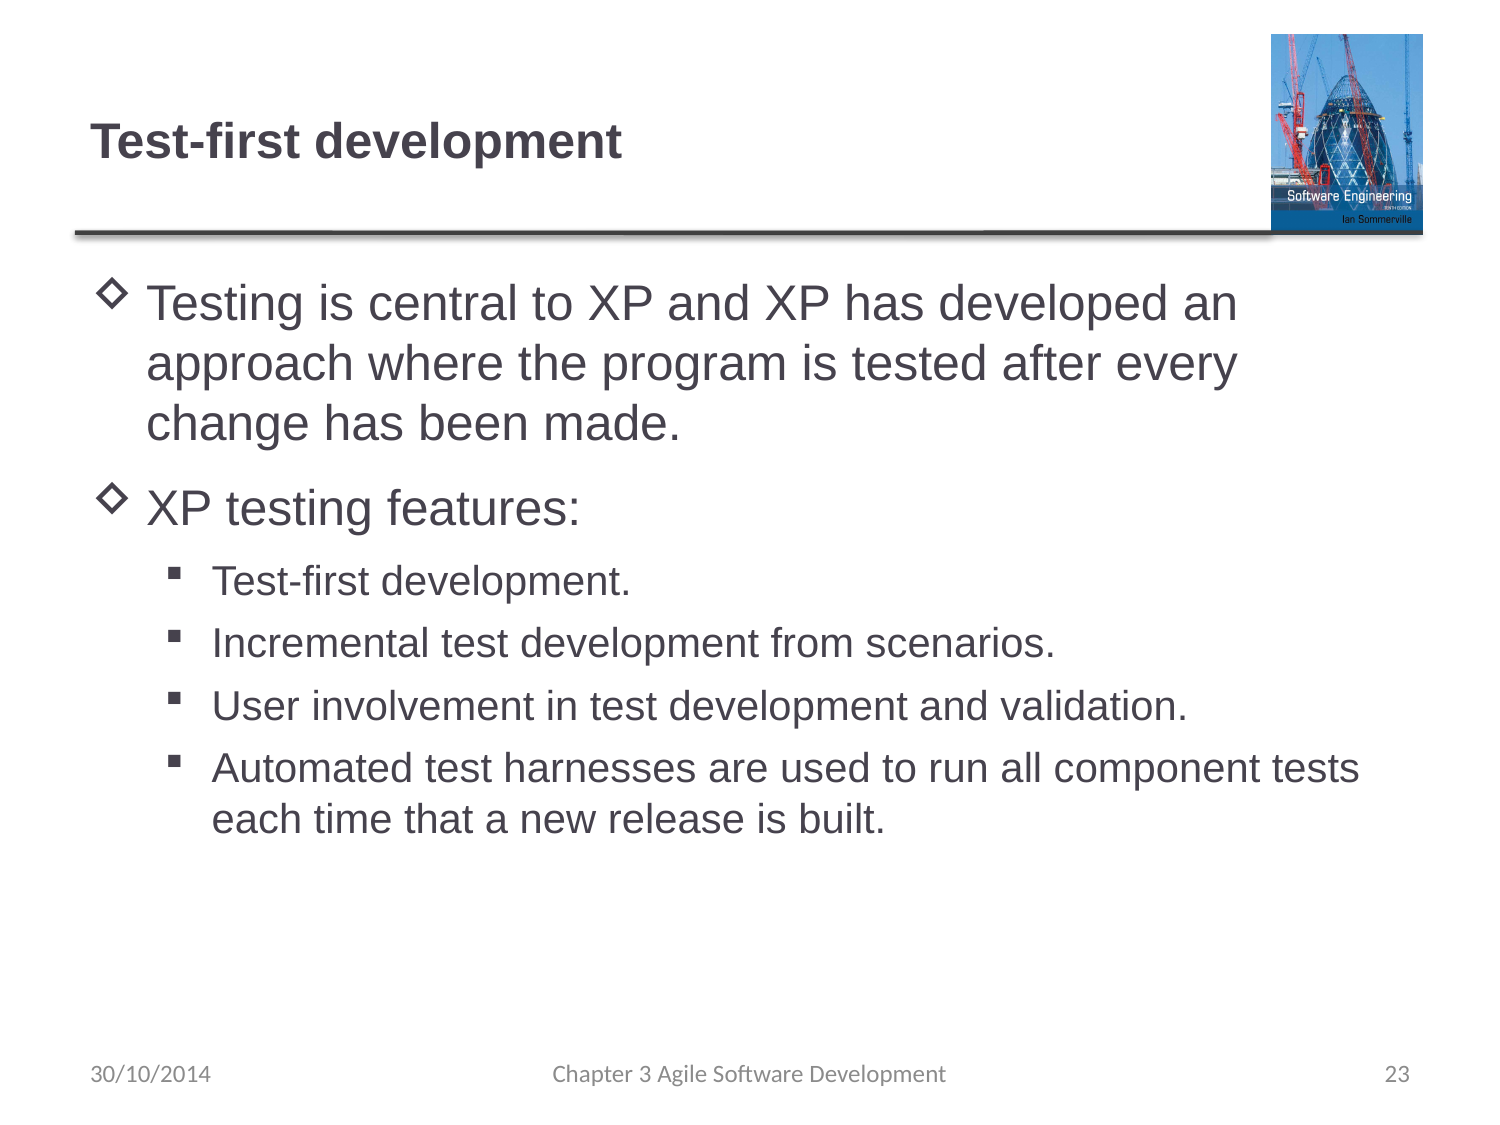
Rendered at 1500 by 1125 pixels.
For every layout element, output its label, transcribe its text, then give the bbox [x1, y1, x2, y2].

picture [1271, 34, 1423, 230]
slide_number 23 [1074, 1042, 1425, 1103]
footer Chapter 3 Agile Software Development [512, 1042, 988, 1103]
list Testing is central to XP and XP has developed an approach where the program is tested after every change has been made. XP testing features: Test-first development. Incremental test development from scenarios. User involvement in test development and validation. Automated test harnesses are used to run all component tests each time that a new release is built. [75, 262, 1425, 1005]
title Test-first development [74, 44, 1272, 233]
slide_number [75, 1042, 425, 1103]
